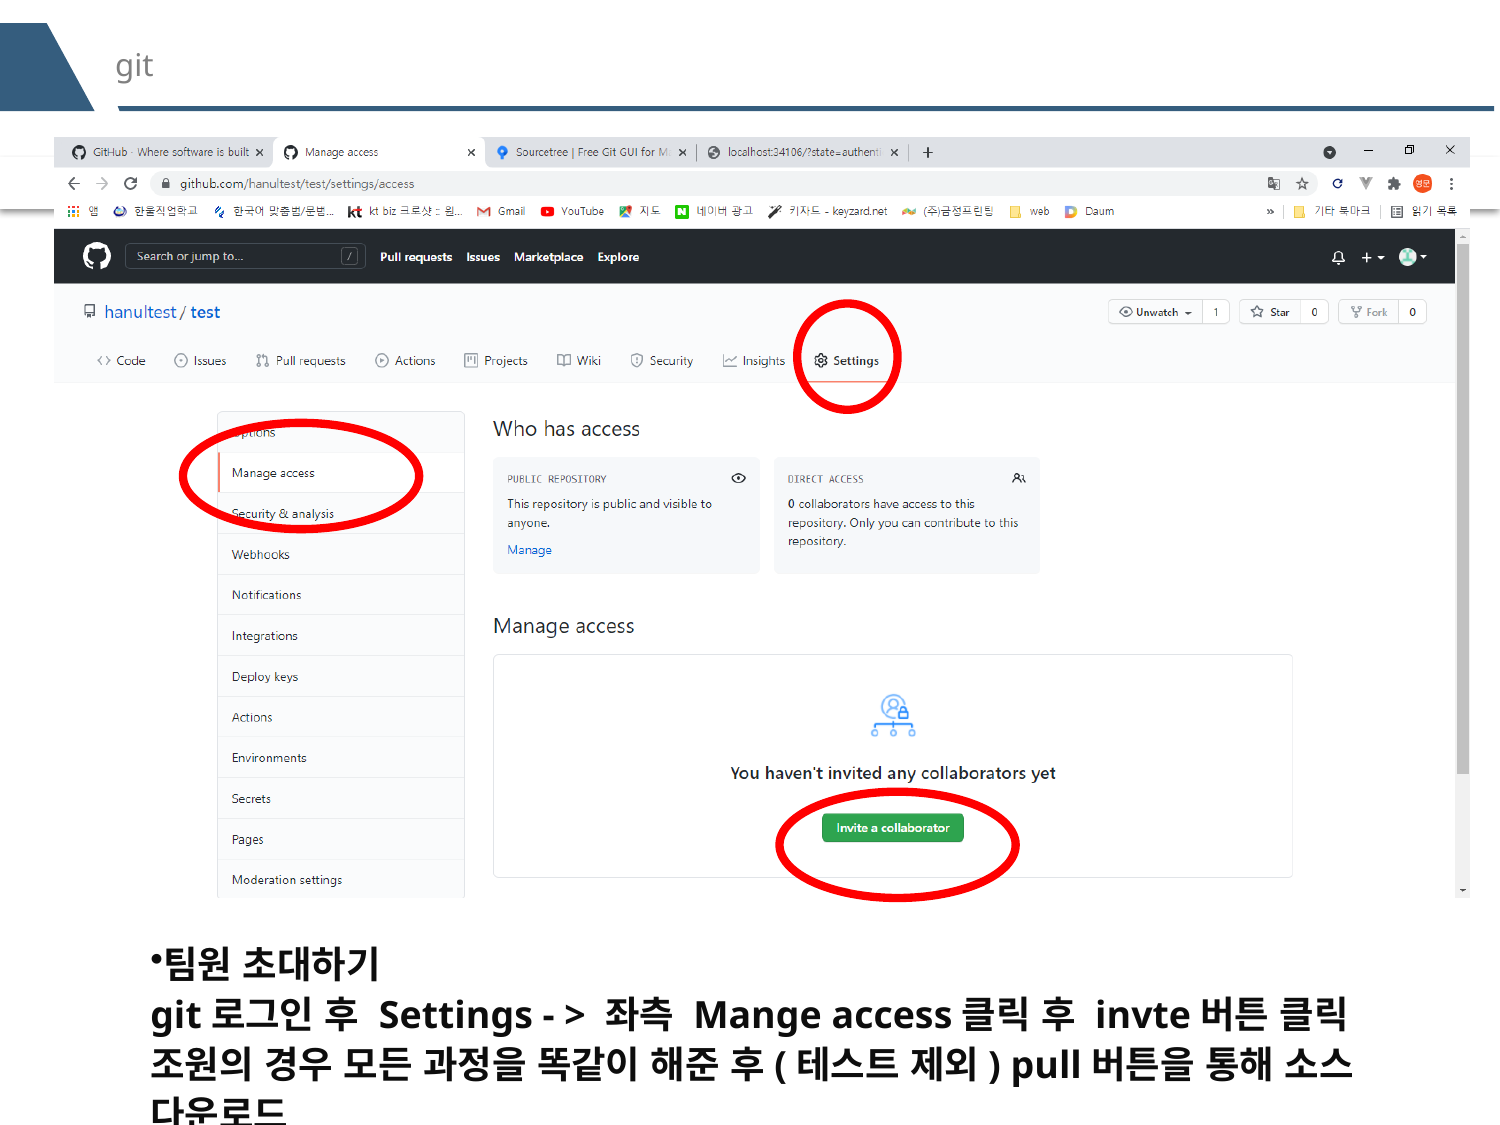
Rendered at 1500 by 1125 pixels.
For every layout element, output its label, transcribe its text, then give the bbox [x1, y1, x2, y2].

title git [100, 37, 1438, 90]
text_box 팀원 초대하기 git로그인 후 Settings - > 좌측 Mange access클릭 후 invte버튼 클릭 조원의 경우 모든 과정을 똑같이 해준 후(테스트 제외) pull버튼을 통해 소스 다운로드 [135, 928, 1388, 1125]
picture [54, 136, 1471, 899]
